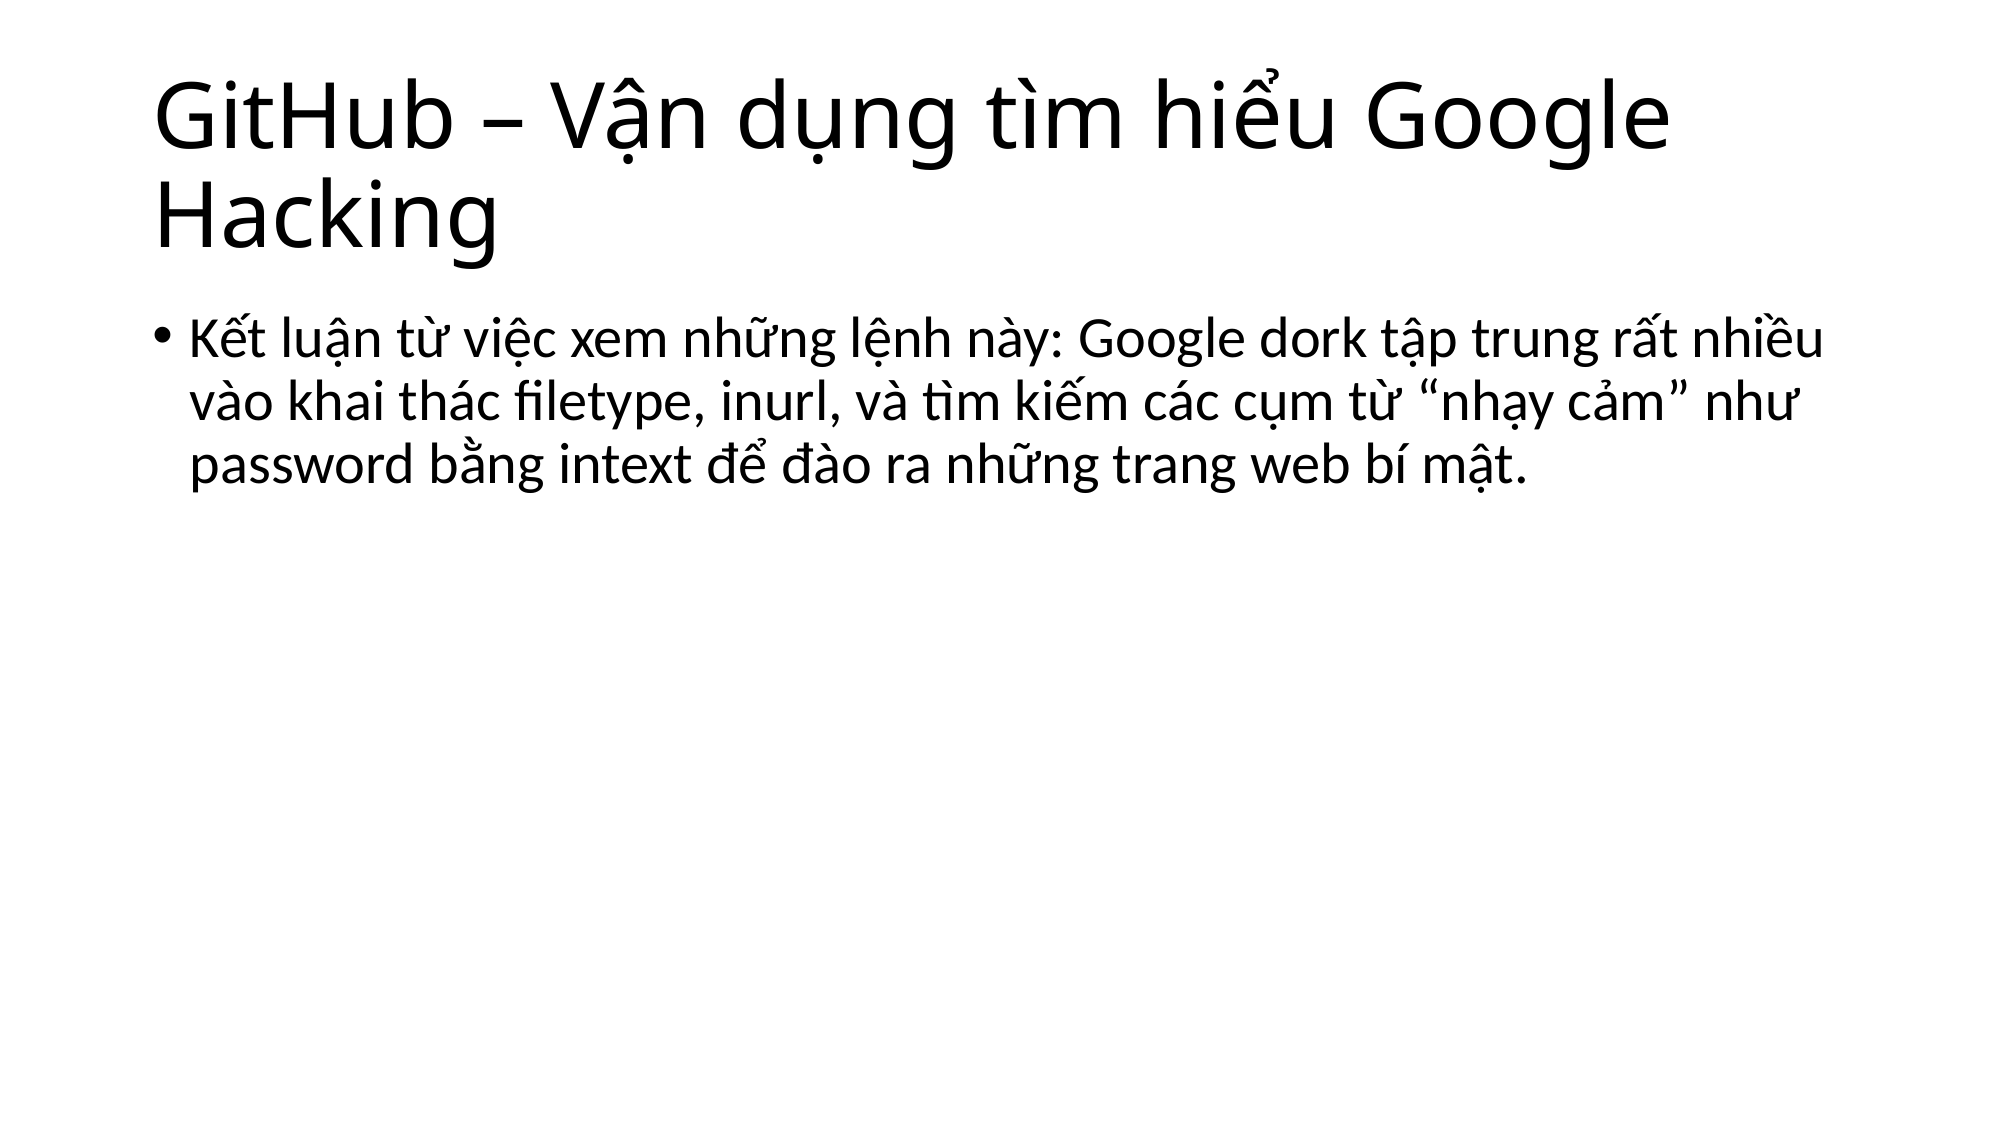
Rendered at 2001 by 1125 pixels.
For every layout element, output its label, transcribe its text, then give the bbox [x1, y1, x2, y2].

list Kết luận từ việc xem những lệnh này: Google dork tập trung rất nhiều vào khai thác filetype, inurl, và tìm kiếm các cụm từ “nhạy cảm” như password bằng intext để đào ra những trang web bí mật. [137, 299, 1863, 1014]
title GitHub – Vận dụng tìm hiểu Google Hacking [137, 59, 1863, 278]
